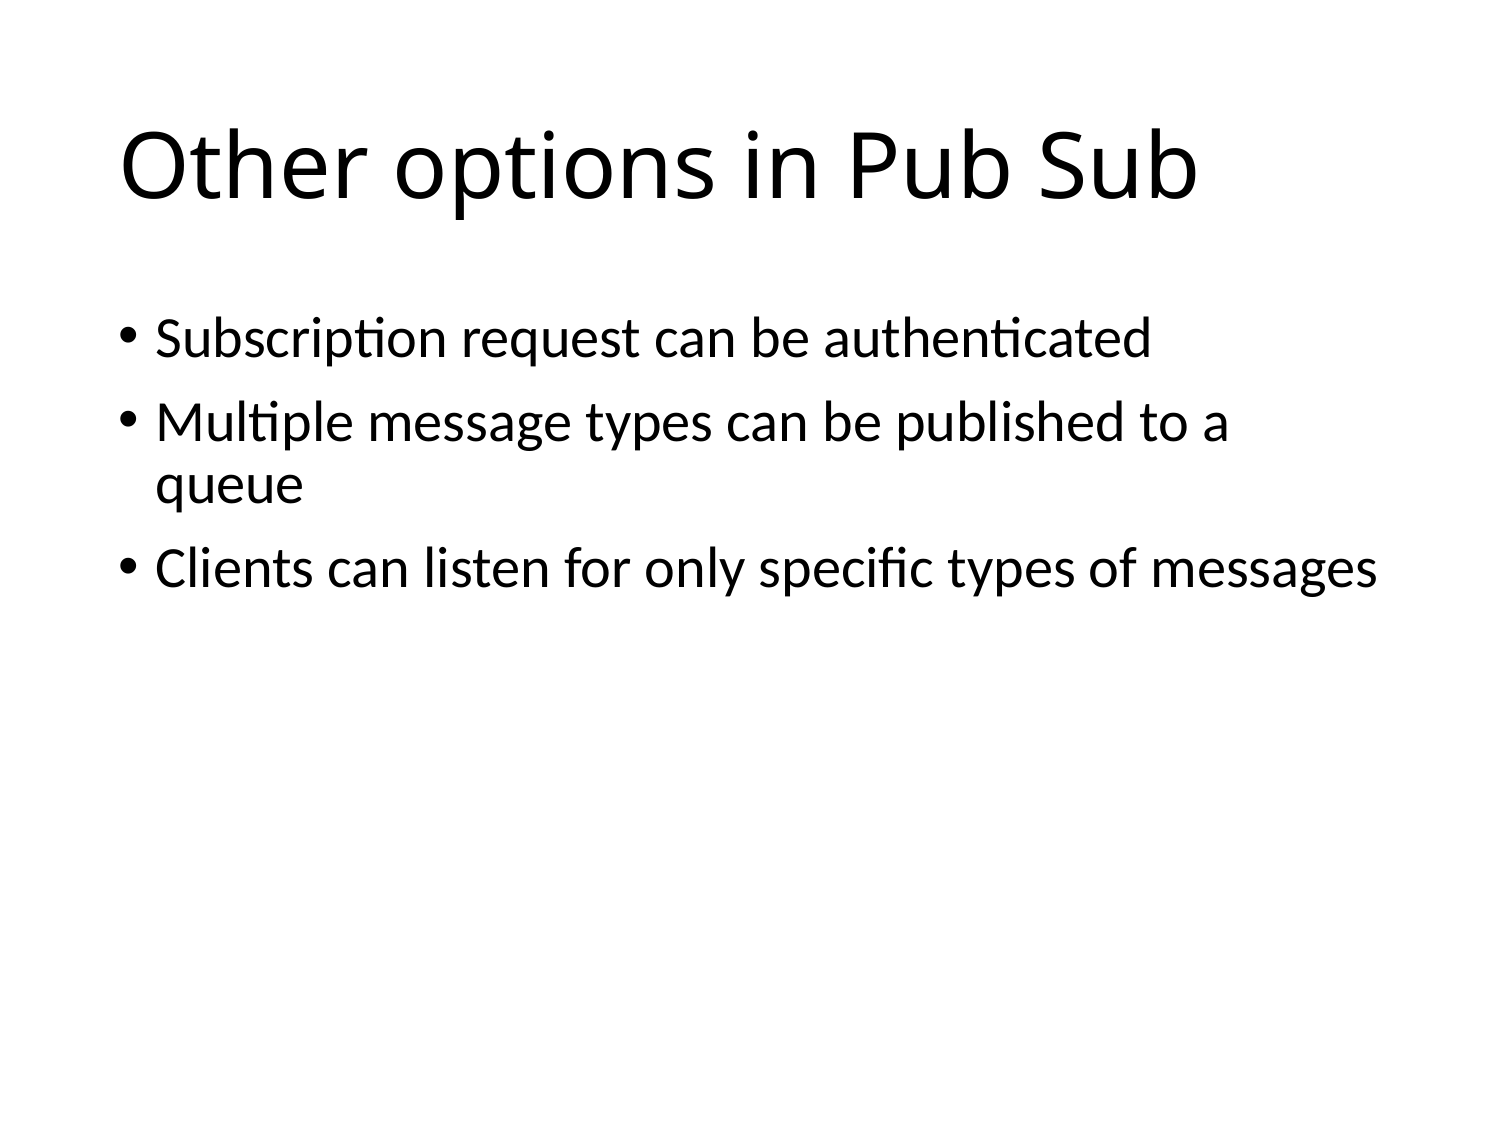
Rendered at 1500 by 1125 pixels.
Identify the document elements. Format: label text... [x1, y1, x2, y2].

title Other options in Pub Sub [103, 59, 1397, 278]
list Subscription request can be authenticated Multiple message types can be published to a queue Clients can listen for only specific types of messages [103, 299, 1397, 1014]
